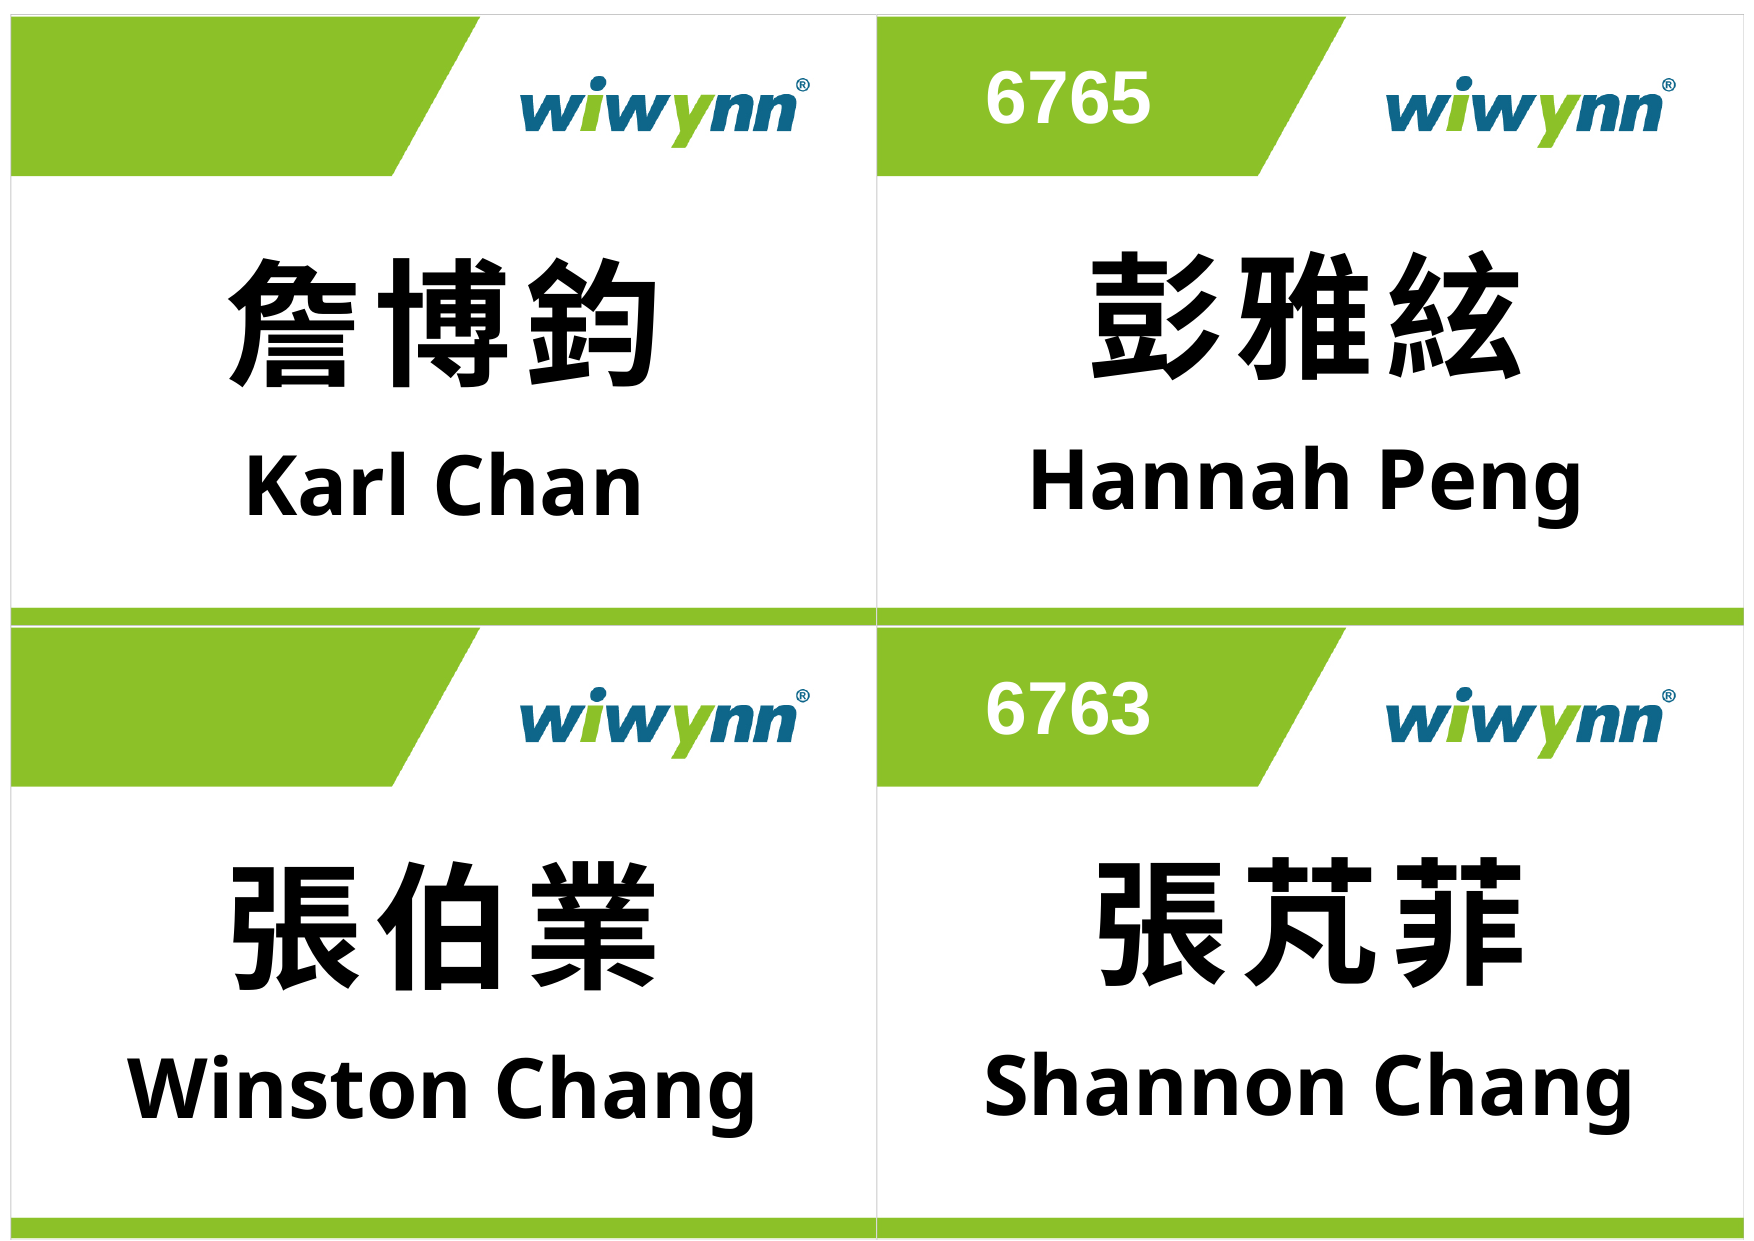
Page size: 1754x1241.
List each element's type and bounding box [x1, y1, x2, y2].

text_box [10, 14, 1744, 1241]
